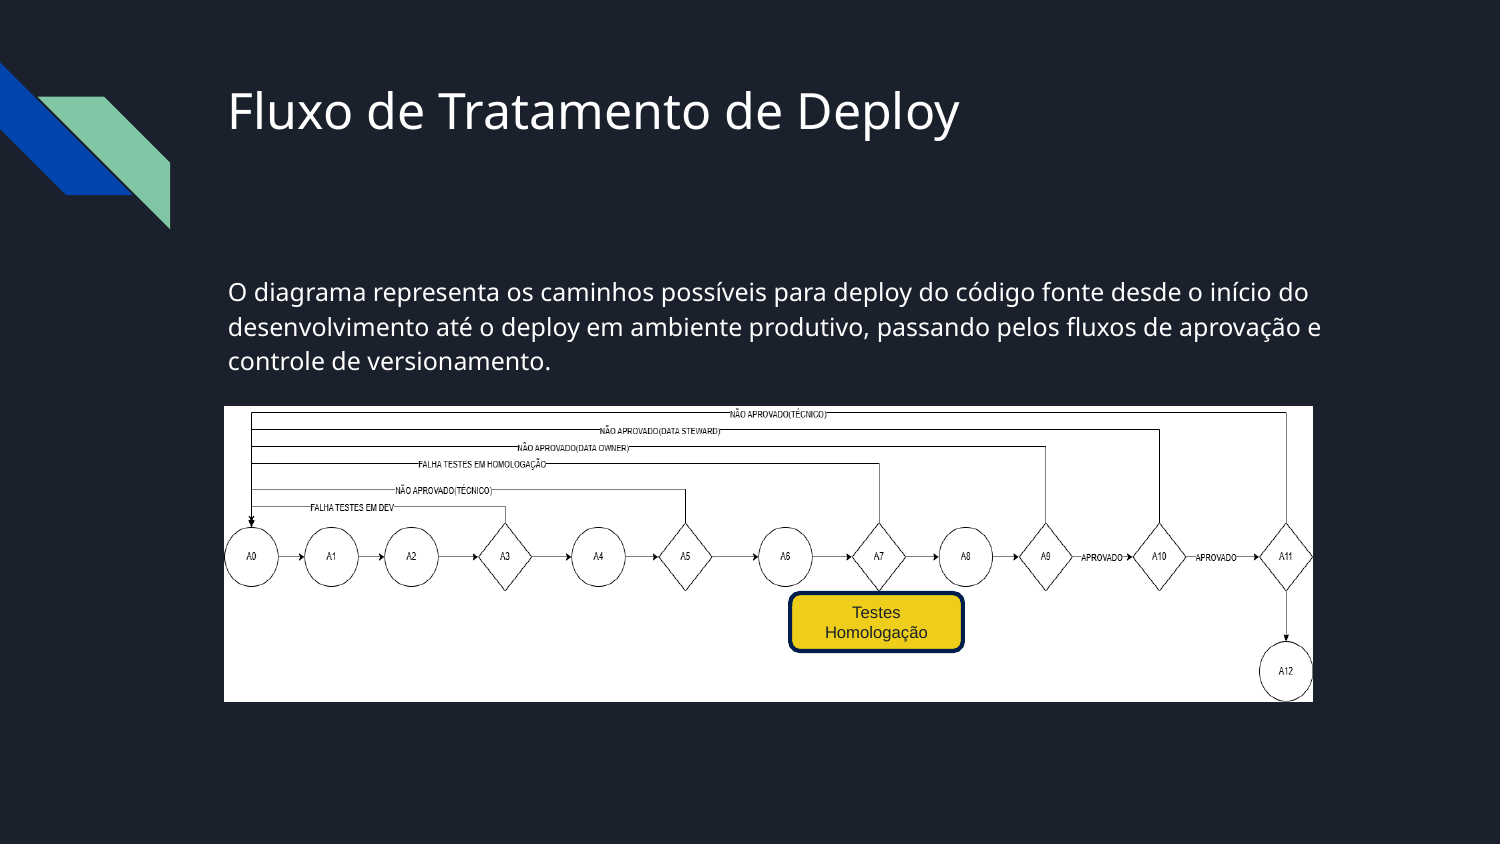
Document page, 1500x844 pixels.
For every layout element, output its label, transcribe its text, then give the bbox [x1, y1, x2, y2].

title Fluxo de Tratamento de Deploy [212, 64, 1368, 215]
list O diagrama representa os caminhos possíveis para deploy do código fonte desde o início do desenvolvimento até o deploy em ambiente produtivo, passando pelos fluxos de aprovação e controle de versionamento. [212, 257, 1368, 735]
picture [224, 406, 1313, 702]
